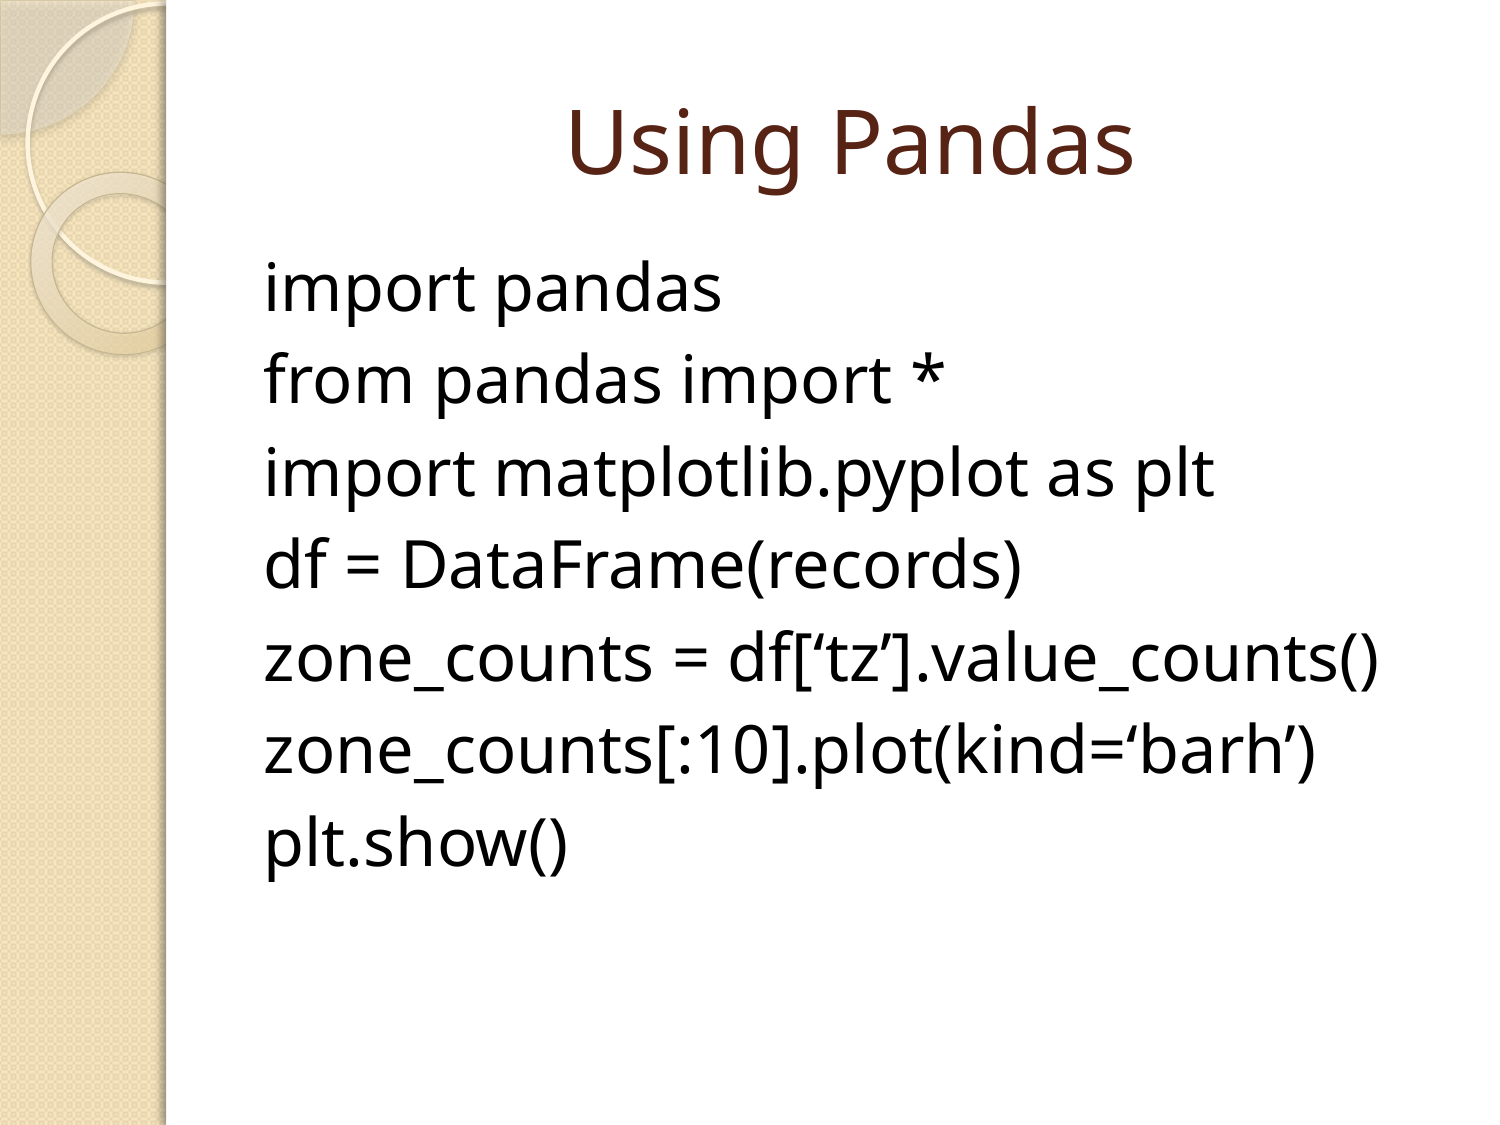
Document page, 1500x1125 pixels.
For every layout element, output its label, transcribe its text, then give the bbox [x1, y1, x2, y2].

title Using Pandas [235, 45, 1466, 233]
list import pandas from pandas import * import matplotlib.pyplot as plt df = DataFrame(records) zone_counts = df[‘tz’].value_counts() zone_counts[:10].plot(kind=‘barh’) plt.show() [235, 237, 1466, 1025]
